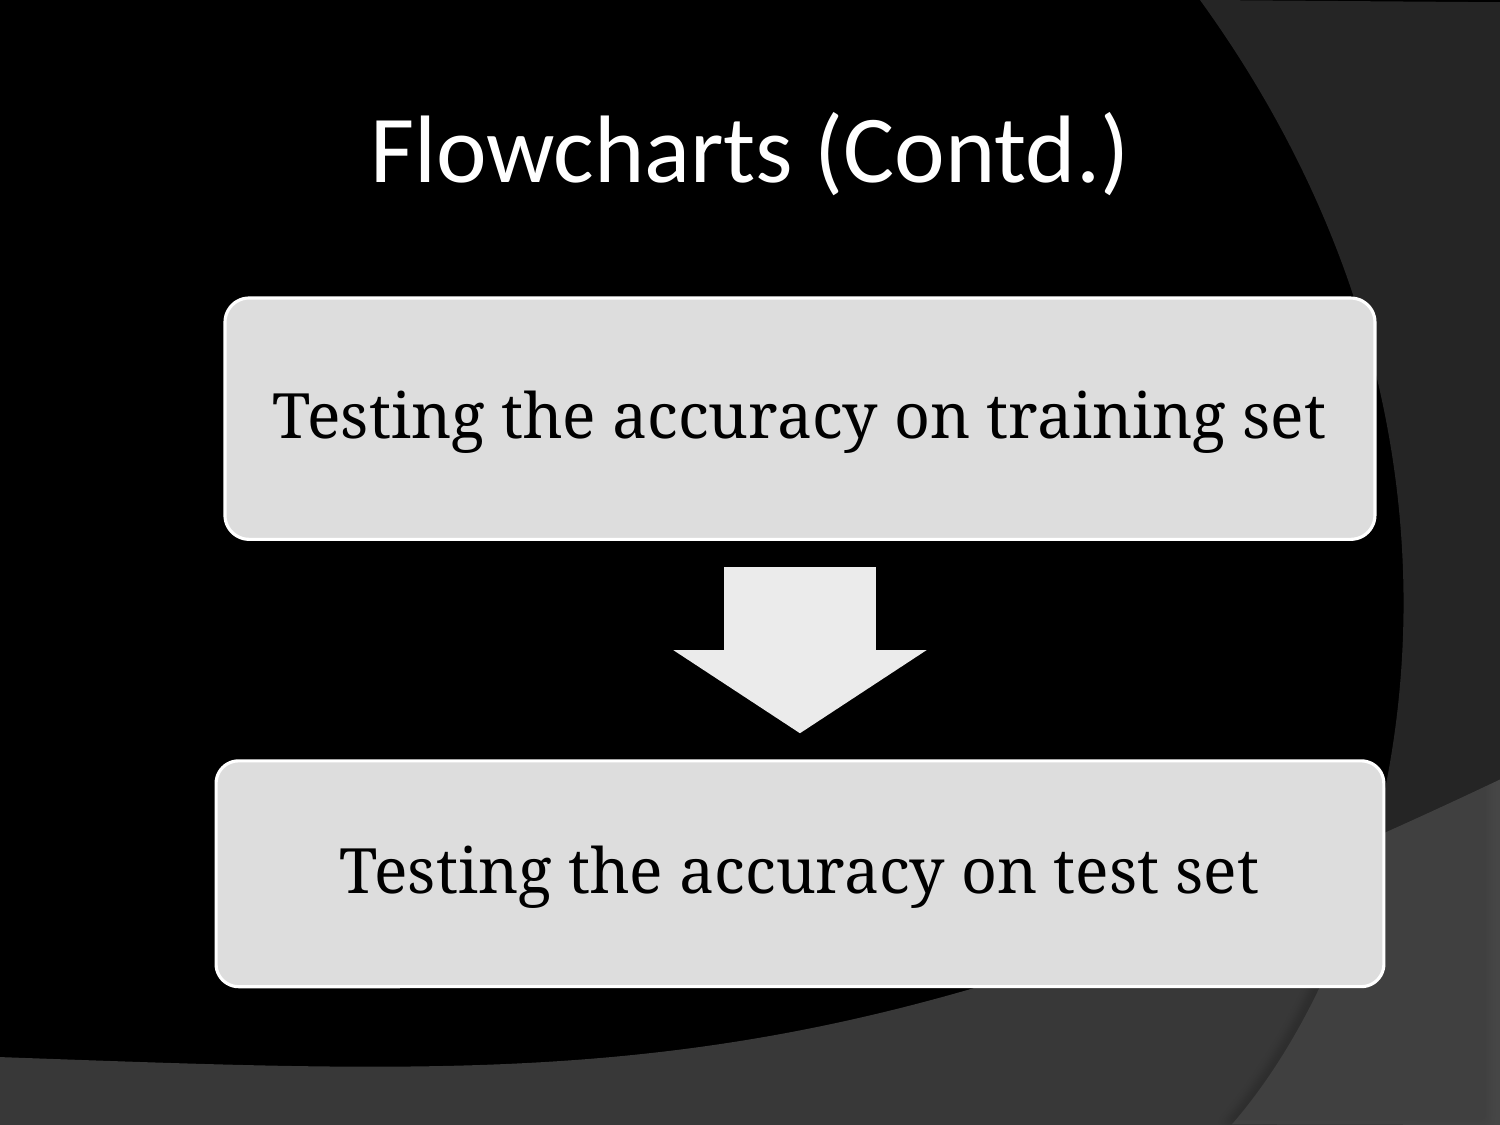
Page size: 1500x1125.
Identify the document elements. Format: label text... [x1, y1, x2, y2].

title Flowcharts (Contd.) [75, 50, 1425, 238]
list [224, 237, 1376, 988]
